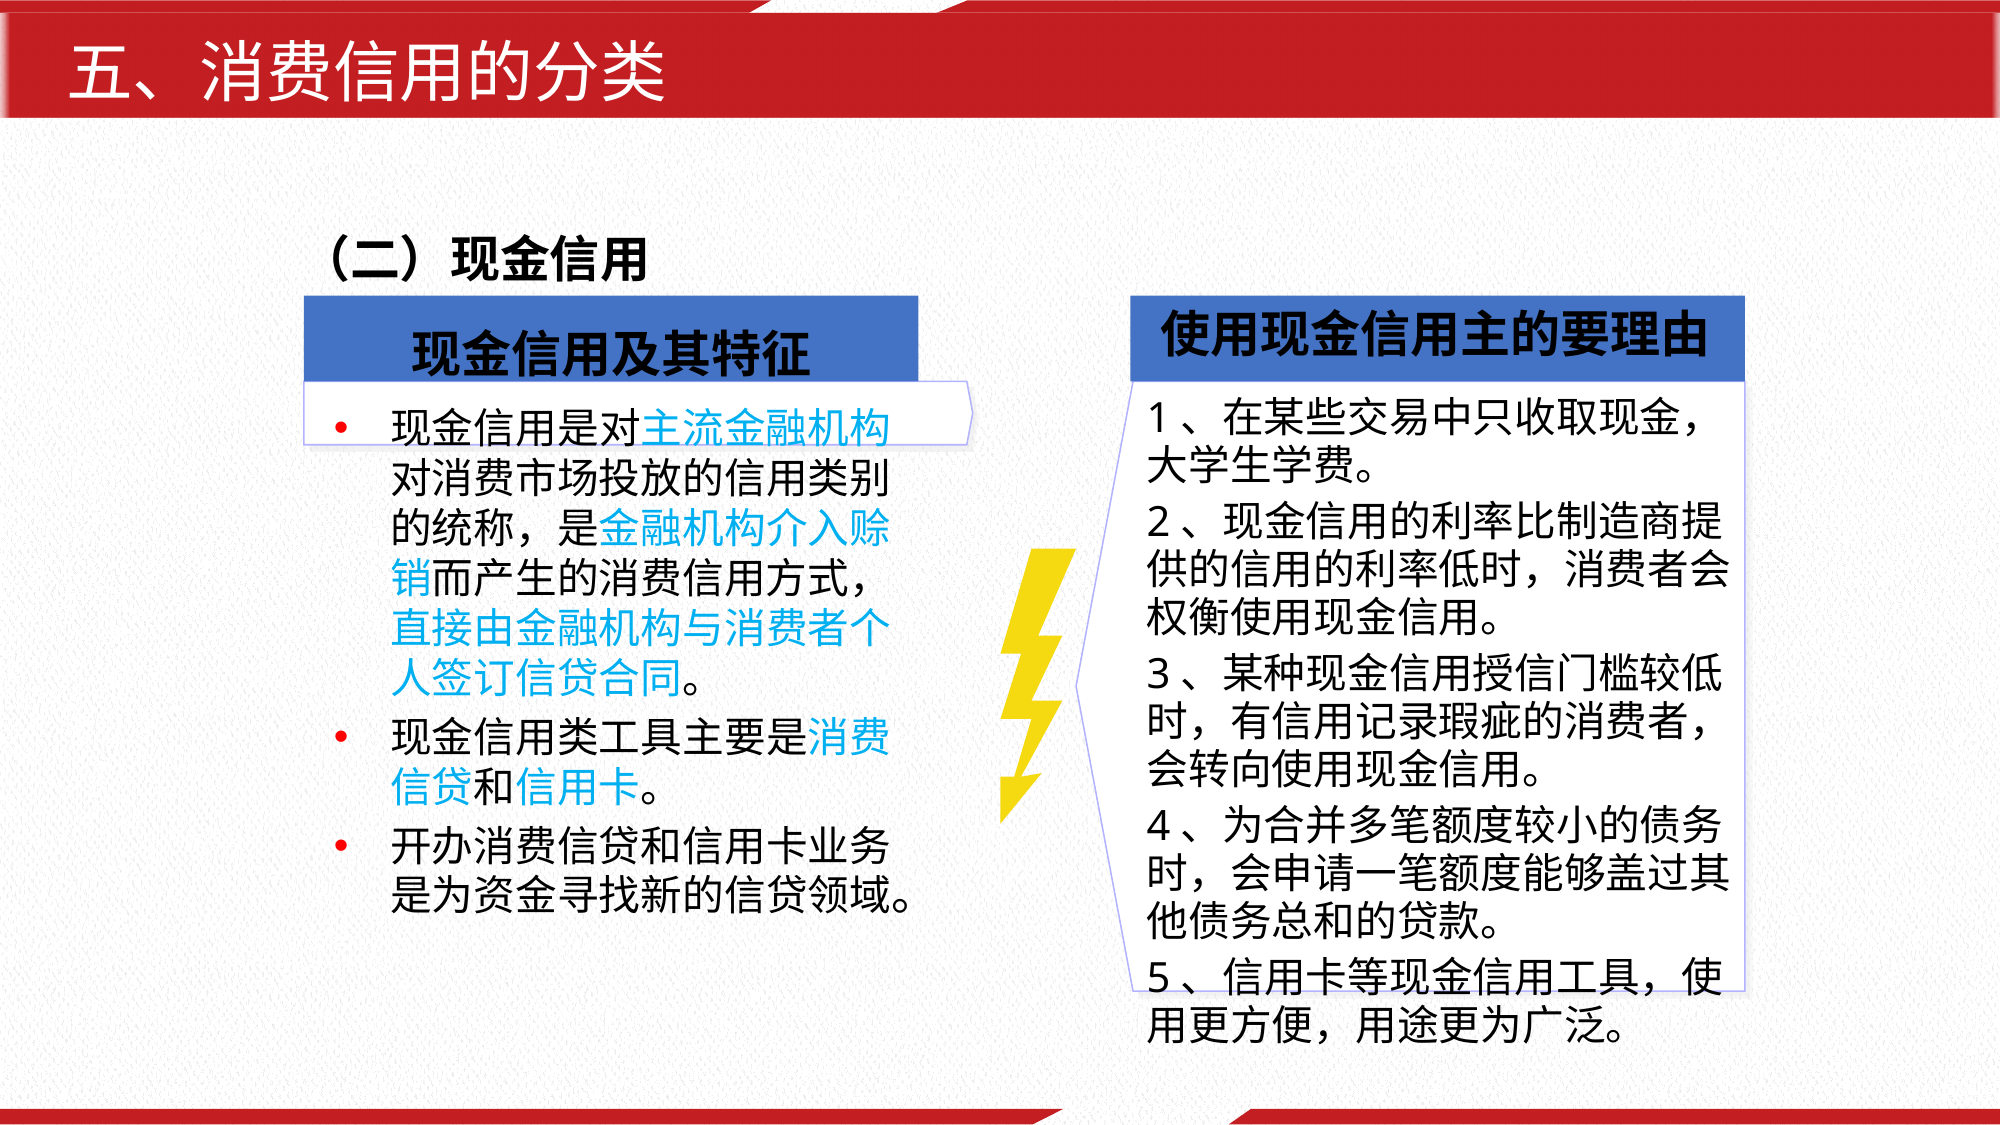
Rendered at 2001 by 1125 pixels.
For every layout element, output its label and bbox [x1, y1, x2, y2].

text_box [0, 118, 2000, 1125]
text_box [0, 0, 2000, 12]
picture [0, 12, 2000, 118]
text_box [253, 190, 1747, 1070]
